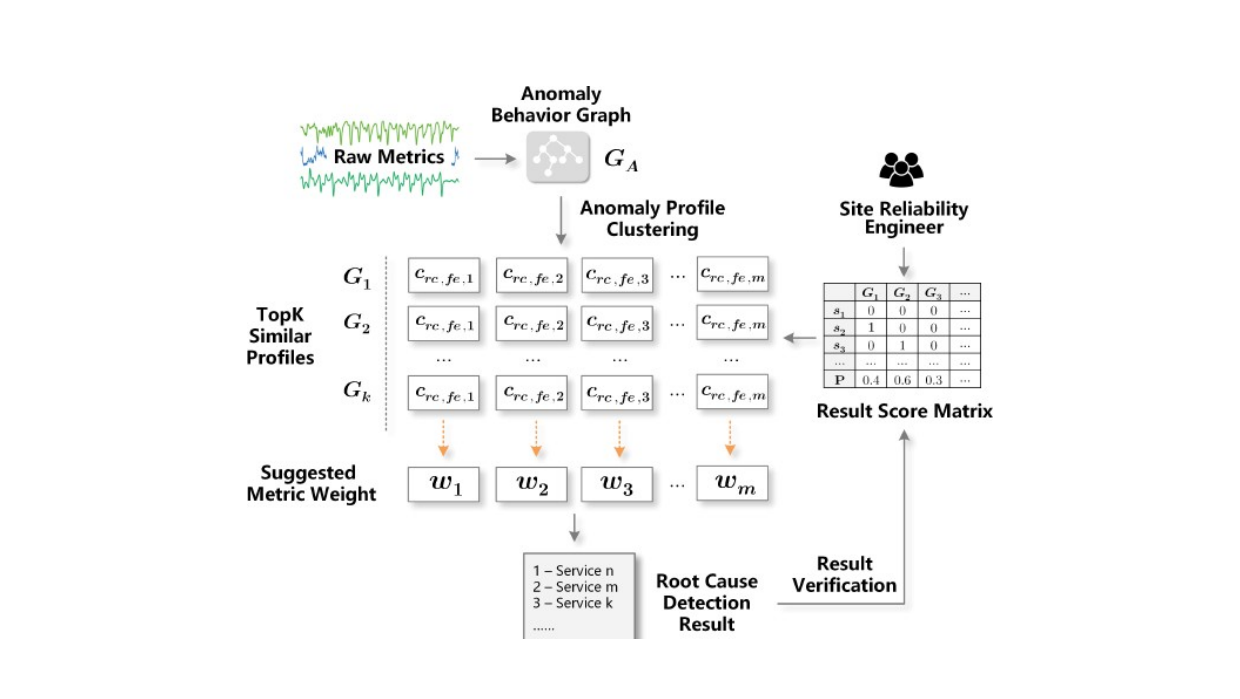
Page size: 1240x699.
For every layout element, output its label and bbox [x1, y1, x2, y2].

picture [246, 85, 993, 639]
